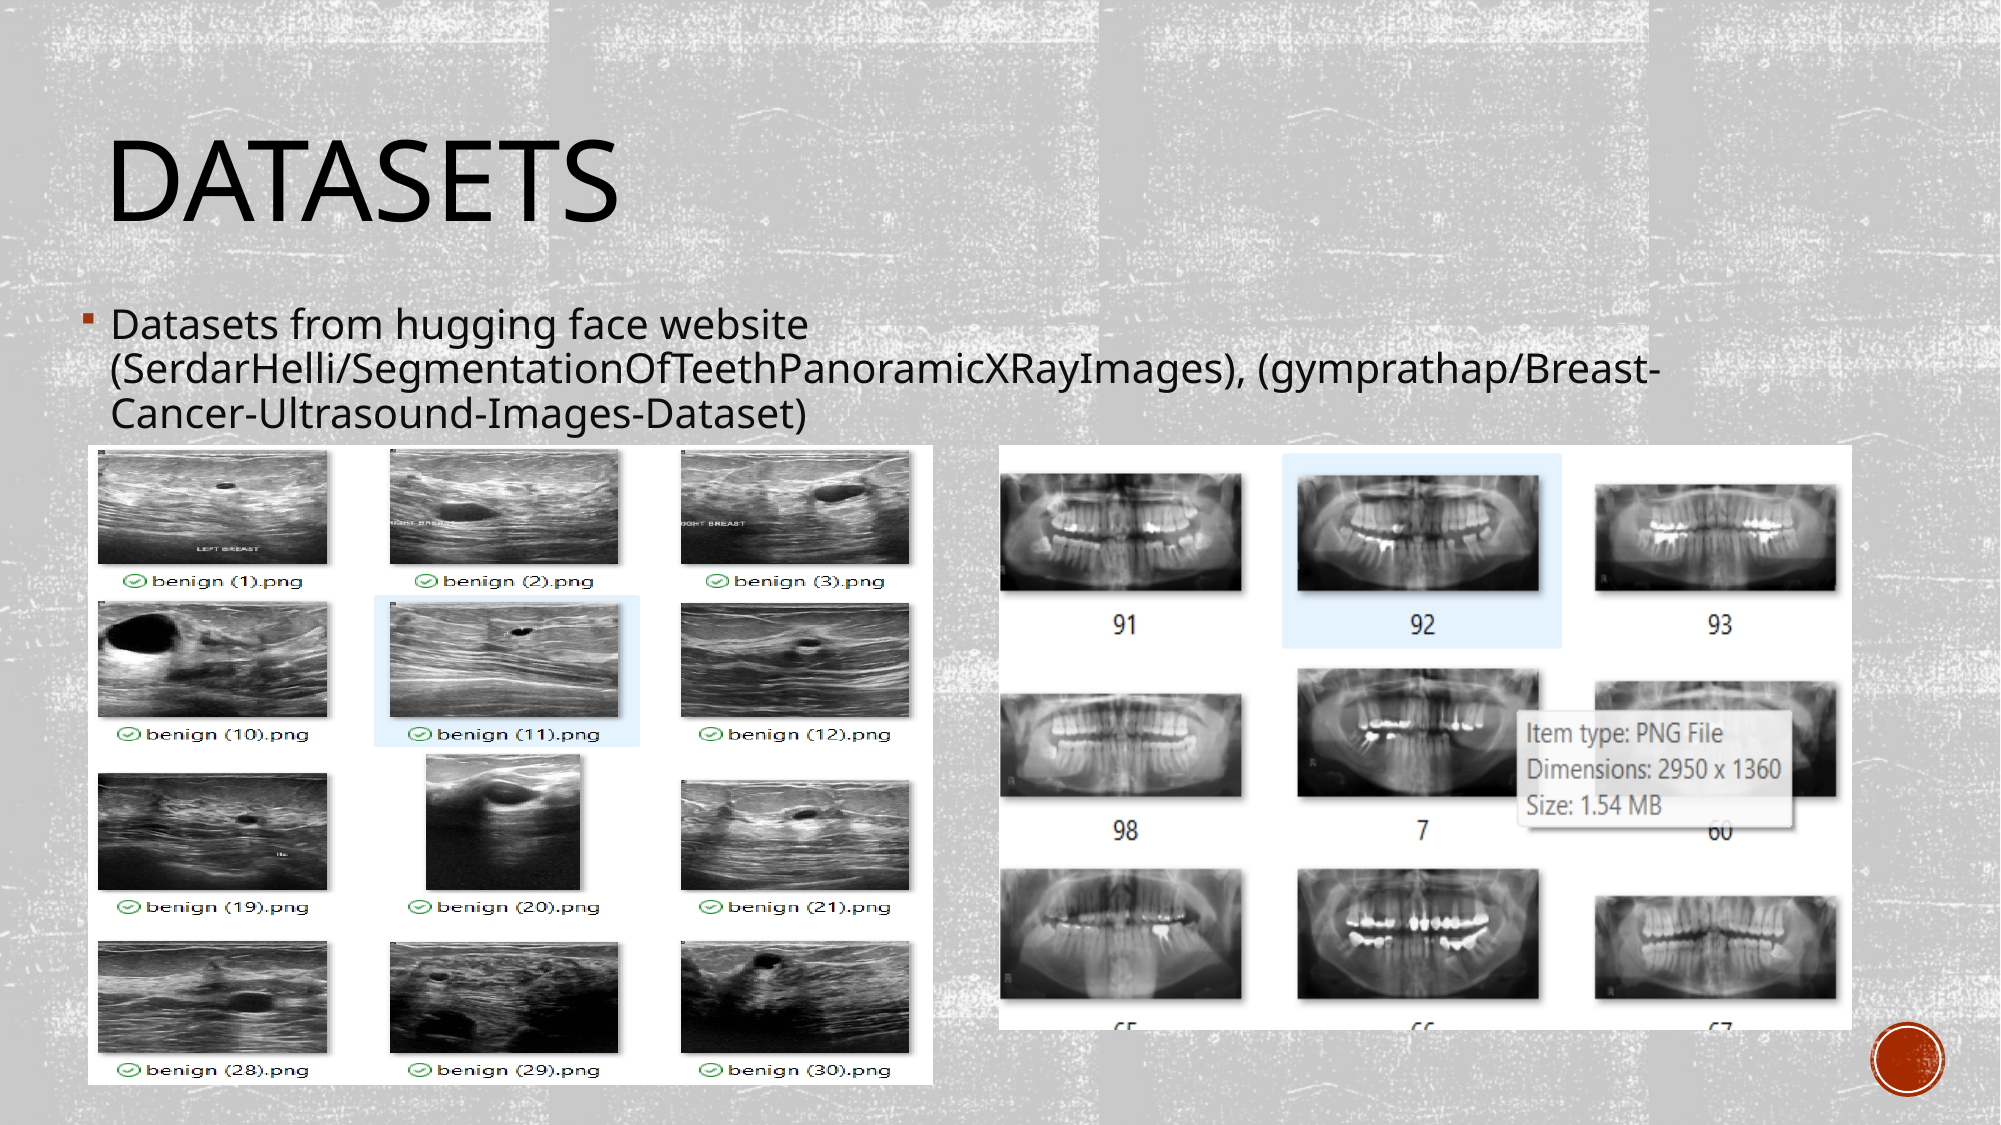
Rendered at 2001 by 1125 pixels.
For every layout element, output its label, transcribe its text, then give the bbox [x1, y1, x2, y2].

list Datasets from hugging face website (SerdarHelli/SegmentationOfTeethPanoramicXRayImages), (gymprathap/Breast-Cancer-Ultrasound-Images-Dataset) [65, 295, 1716, 446]
picture [999, 445, 1852, 1030]
title datasets [88, 53, 1739, 318]
picture [88, 445, 933, 1085]
